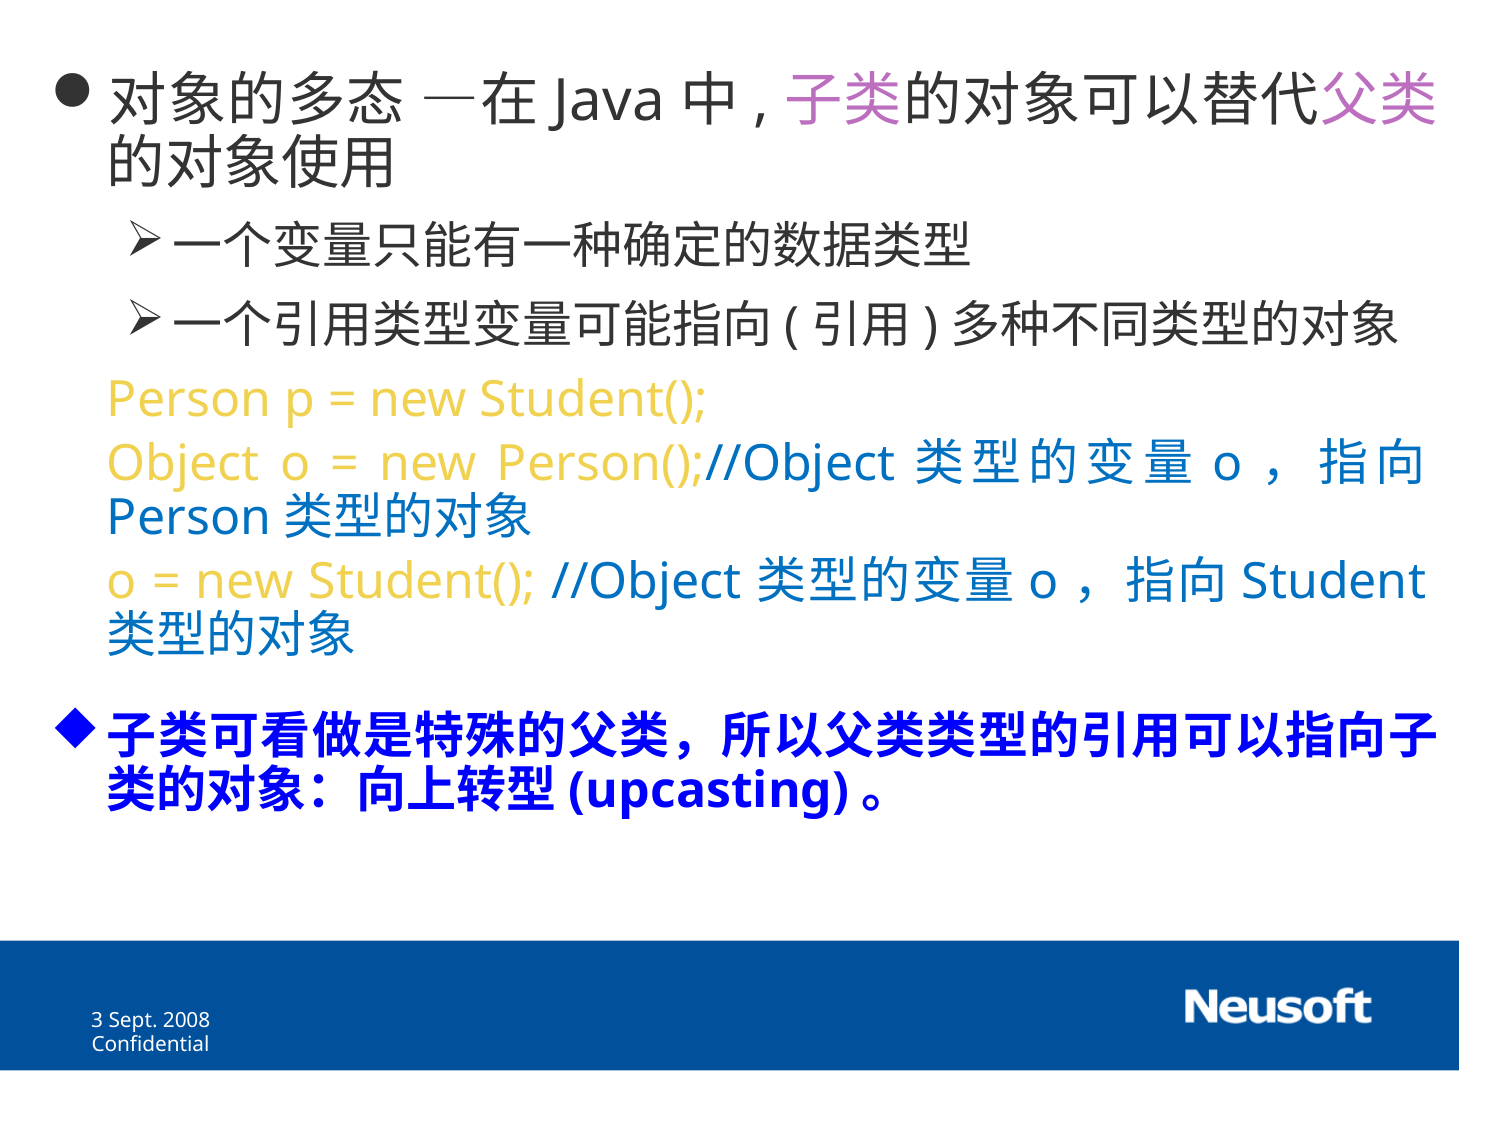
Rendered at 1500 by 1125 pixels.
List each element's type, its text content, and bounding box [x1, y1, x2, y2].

picture [1175, 978, 1381, 1033]
text_box 对象的多态 —在Java中,子类的对象可以替代父类的对象使用 一个变量只能有一种确定的数据类型 一个引用类型变量可能指向(引用)多种不同类型的对象 Person p = new Student(); Object o = new Person();//Object类型的变量o，指向Person类型的对象 o = new Student(); //Object类型的变量o，指向Student类型的对象 子类可看做是特殊的父类，所以父类类型的引用可以指向子类的对象：向上转型(upcasting)。 [35, 62, 1453, 890]
